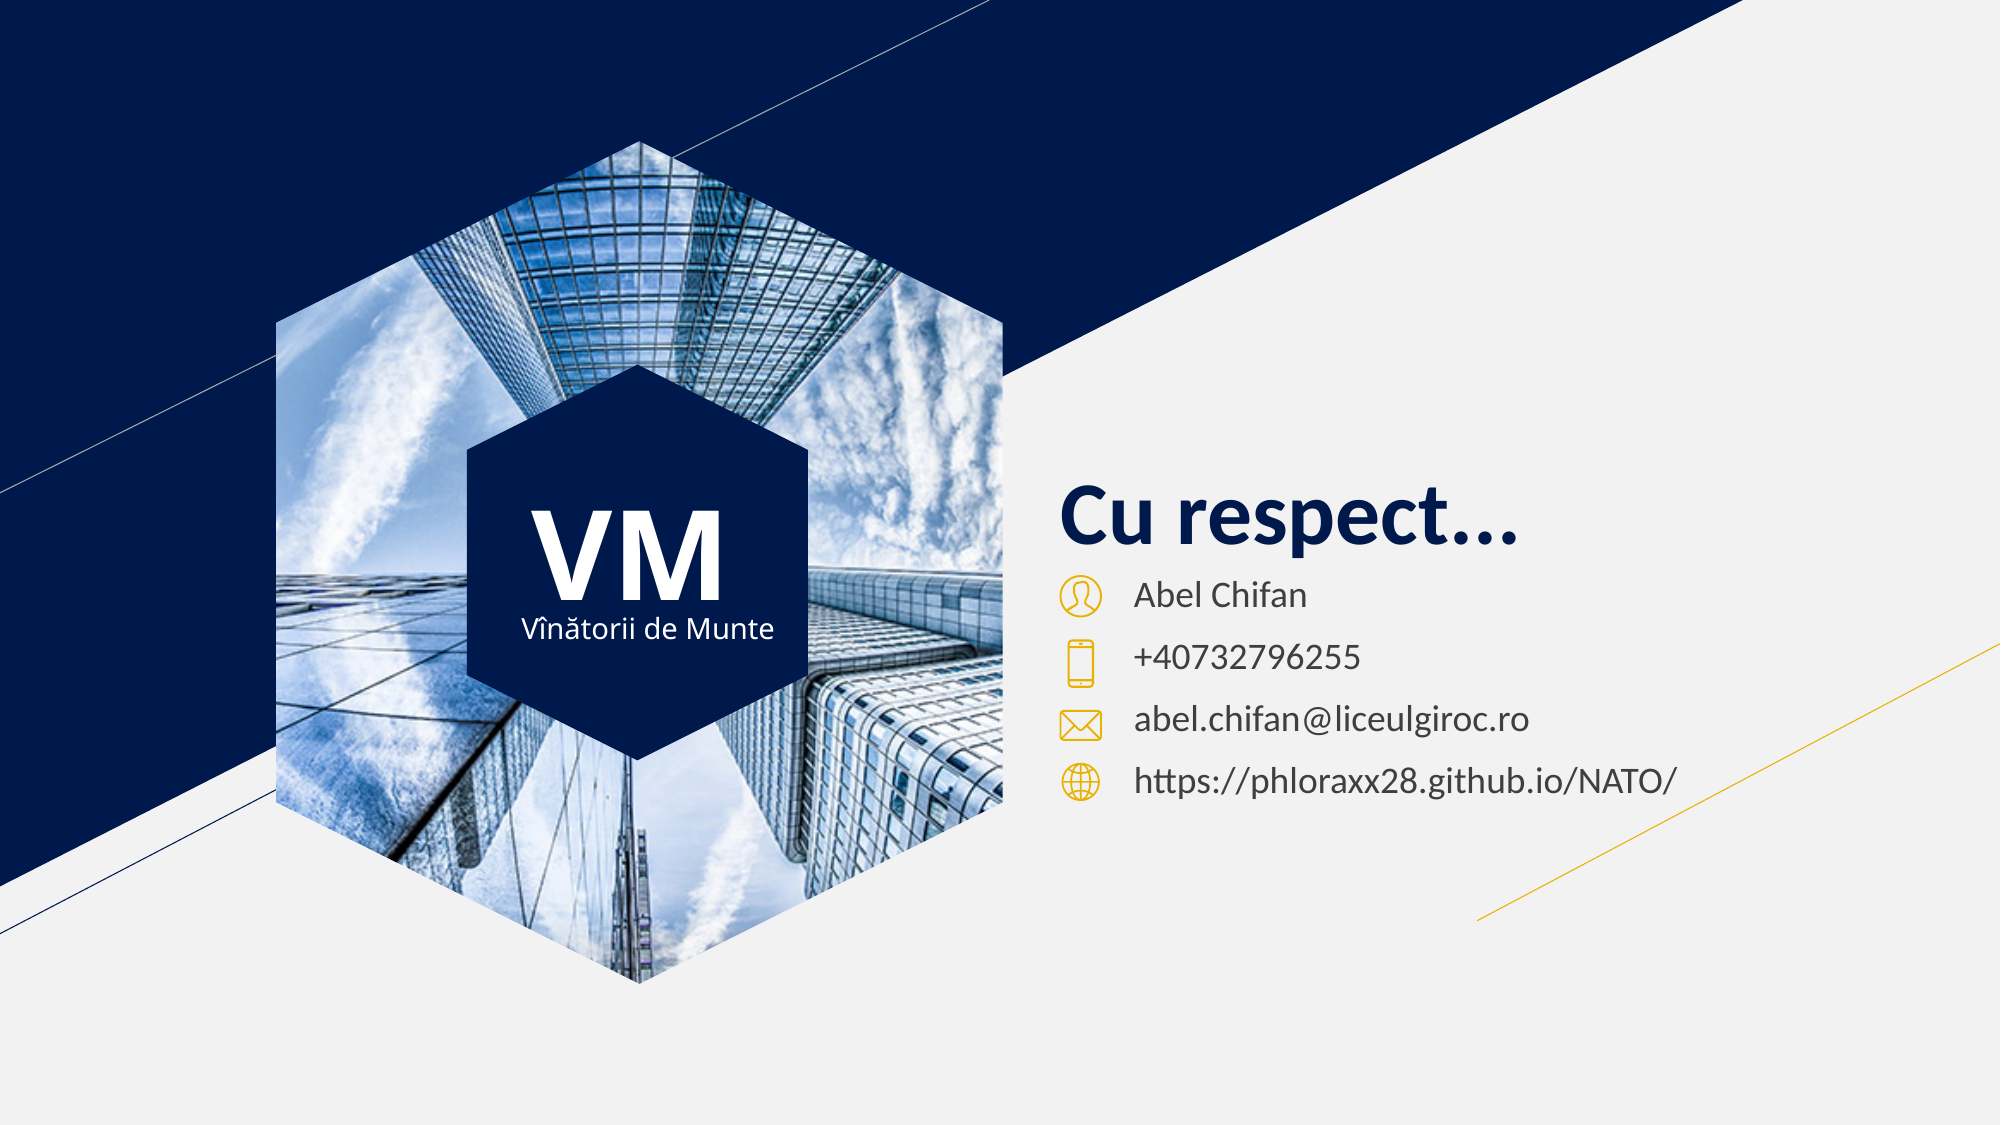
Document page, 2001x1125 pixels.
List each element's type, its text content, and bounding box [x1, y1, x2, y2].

list abel.chifan@liceulgiroc.ro [1119, 691, 1685, 740]
list https://phloraxx28.github.io/NATO/ [1119, 753, 1747, 801]
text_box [486, 468, 779, 654]
list +40732796255 [1119, 629, 1685, 678]
picture [276, 141, 1003, 984]
title Cu respect... [1045, 298, 1842, 564]
list Abel Chifan [1119, 567, 1707, 753]
